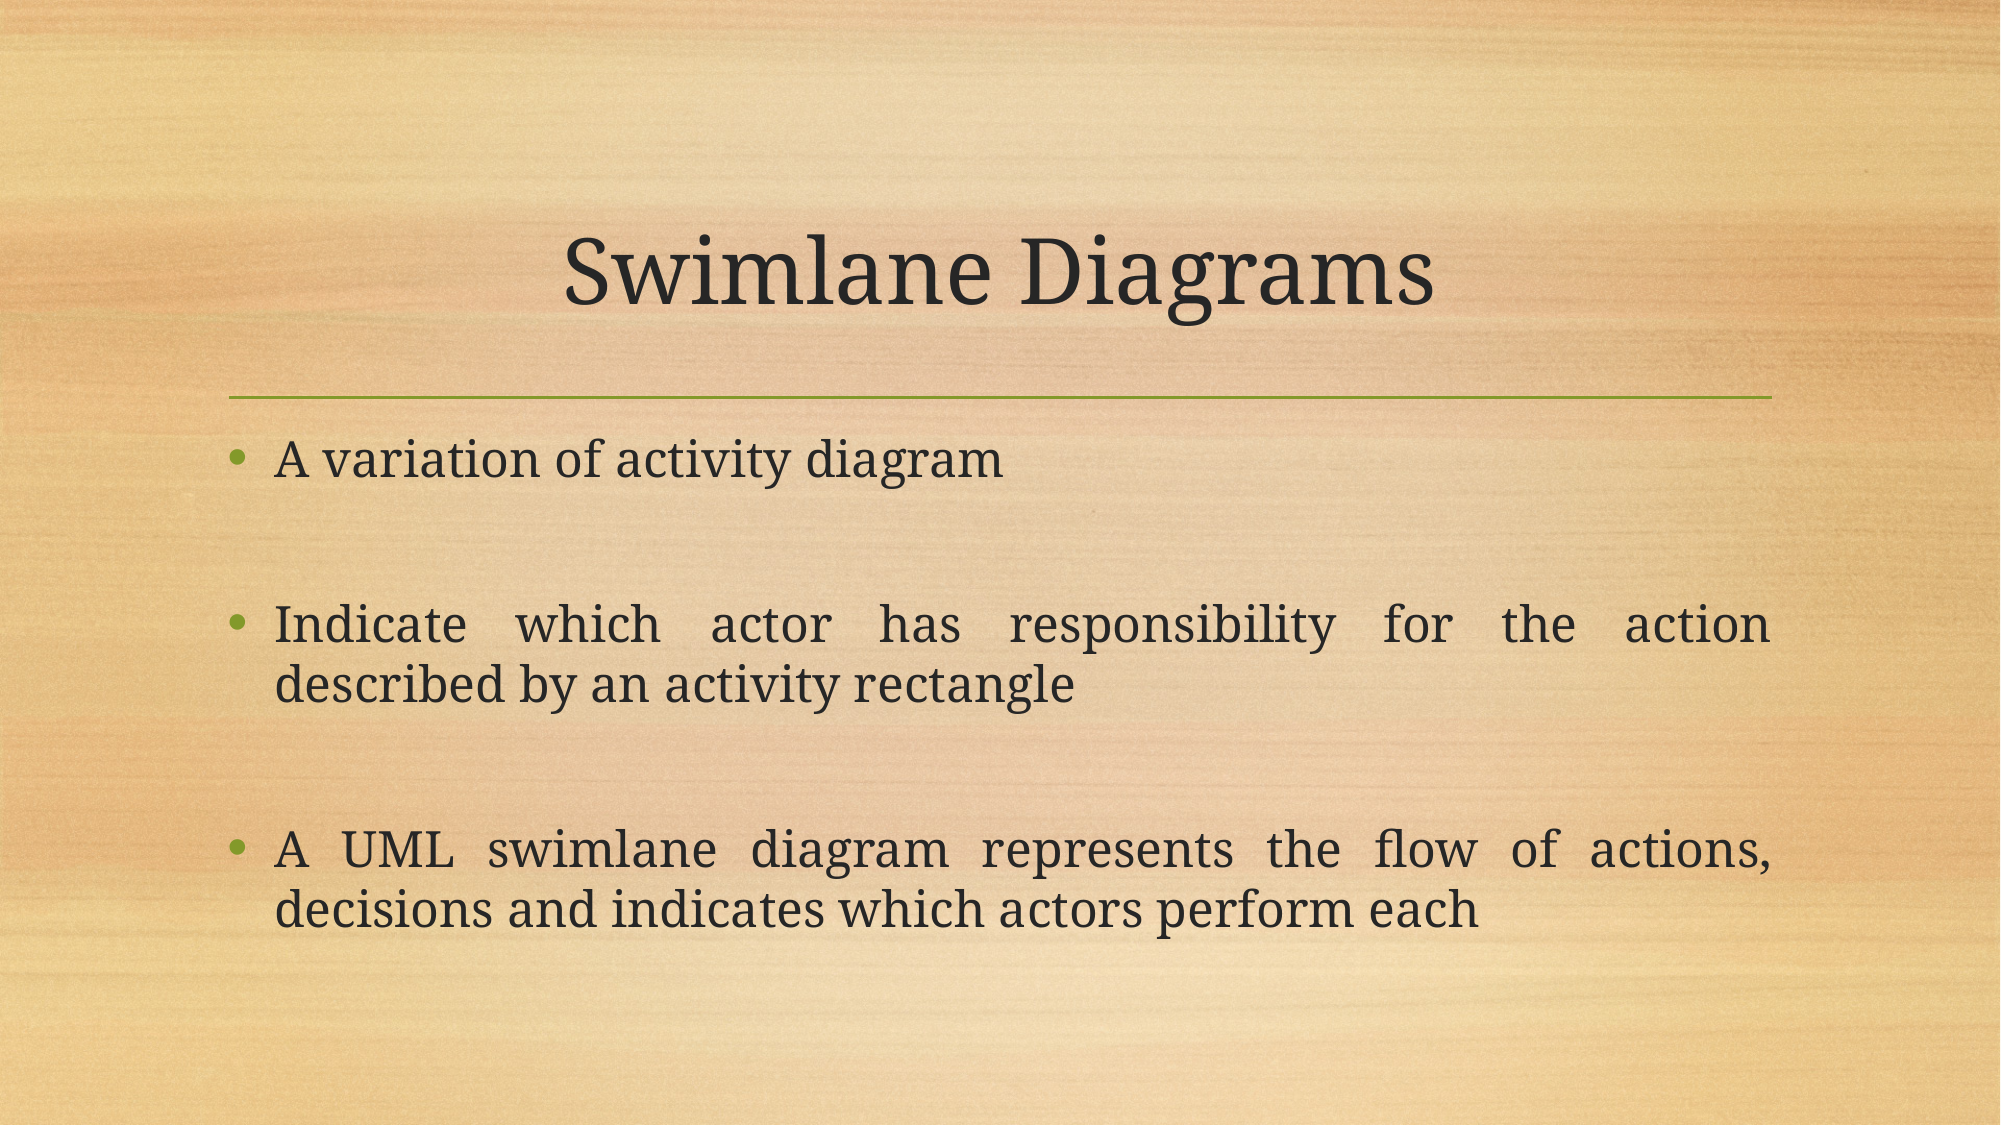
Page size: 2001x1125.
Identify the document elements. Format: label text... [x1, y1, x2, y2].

list A variation of activity diagram Indicate which actor has responsibility for the action described by an activity rectangle A UML swimlane diagram represents the flow of actions, decisions and indicates which actors perform each [212, 419, 1788, 964]
title Swimlane Diagrams [212, 161, 1788, 375]
picture [0, 0, 2001, 1125]
